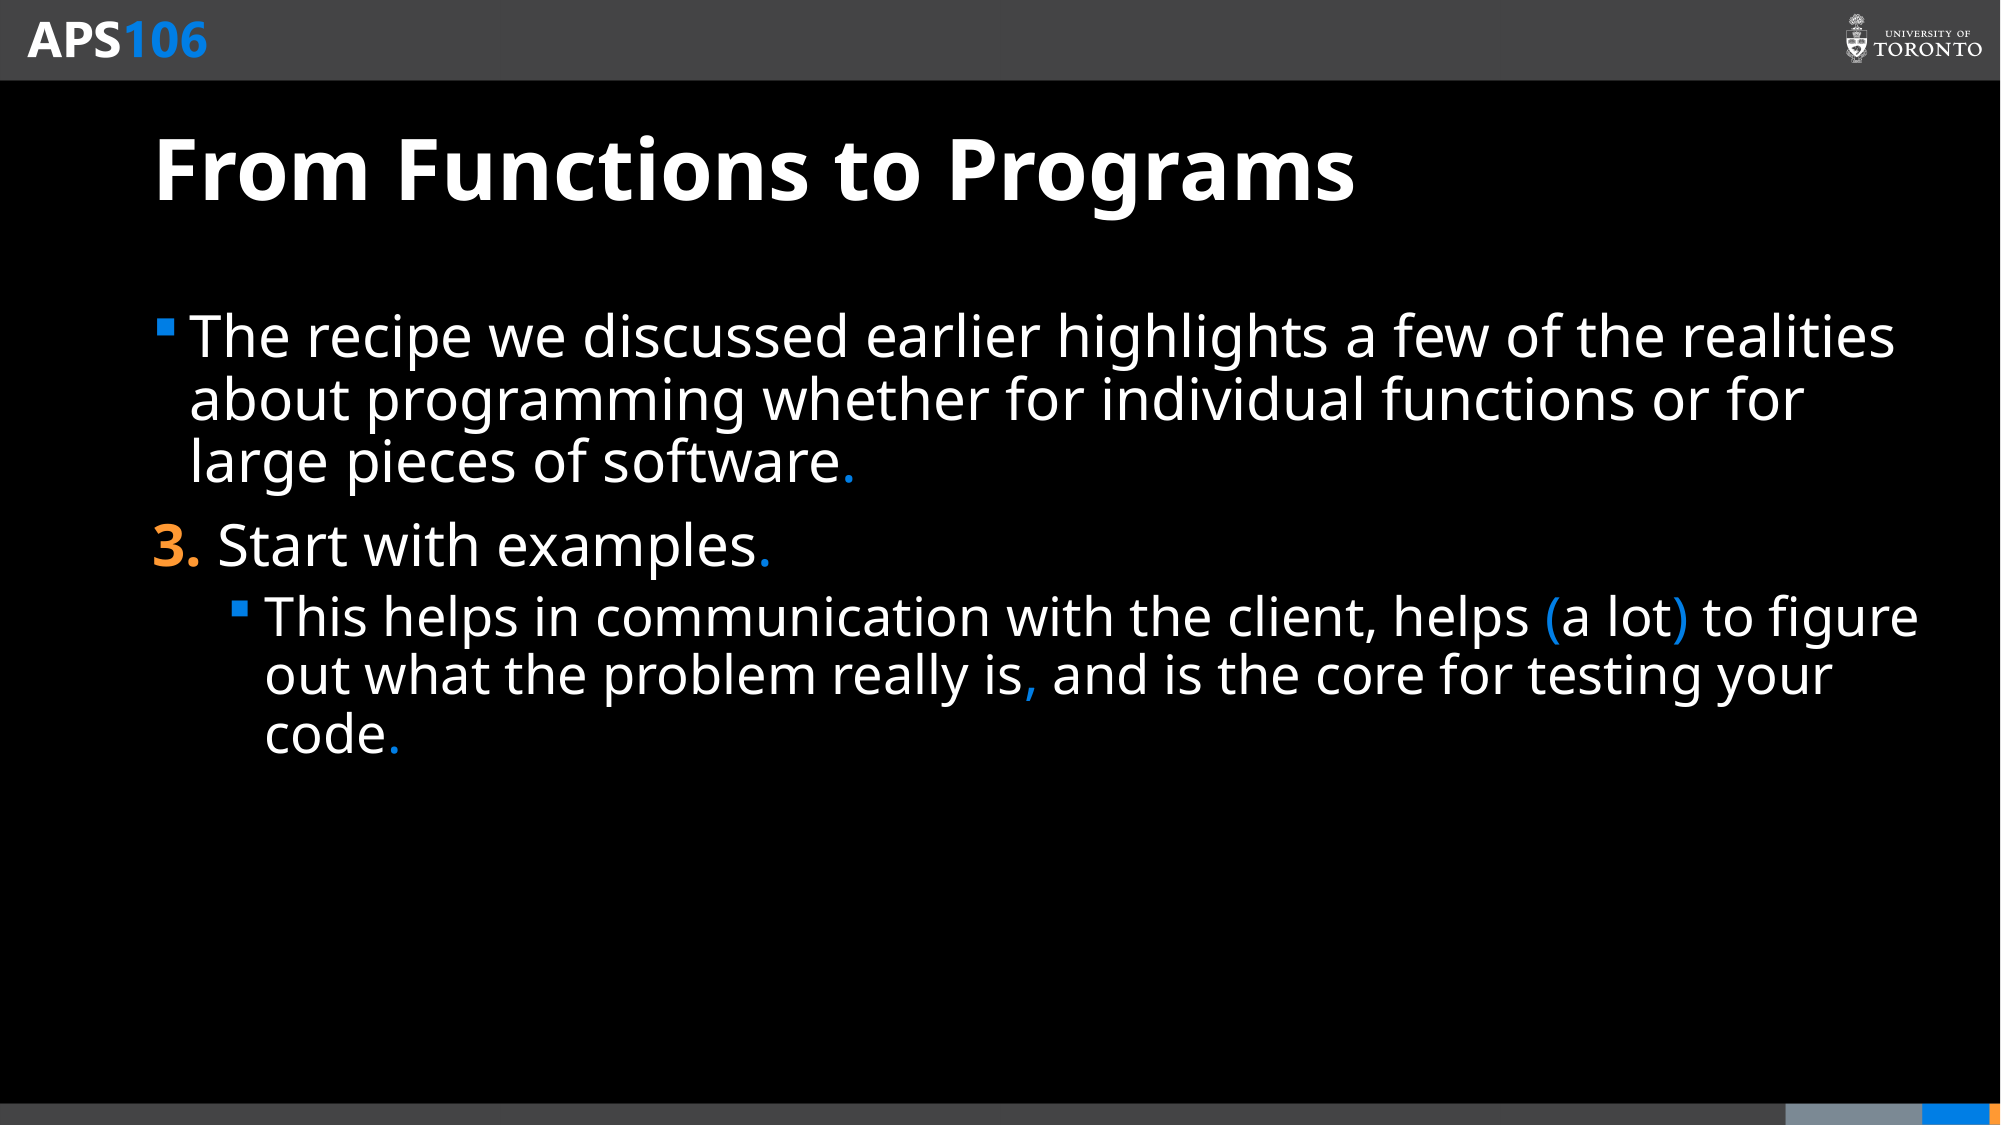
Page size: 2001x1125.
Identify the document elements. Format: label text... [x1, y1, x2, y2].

title From Functions to Programs [137, 119, 1863, 227]
picture [0, 0, 2001, 1125]
list The recipe we discussed earlier highlights a few of the realities about programming whether for individual functions or for large pieces of software. 3. Start with examples. This helps in communication with the client, helps (a lot) to figure out what the problem really is, and is the core for testing your code. [137, 299, 1960, 1093]
